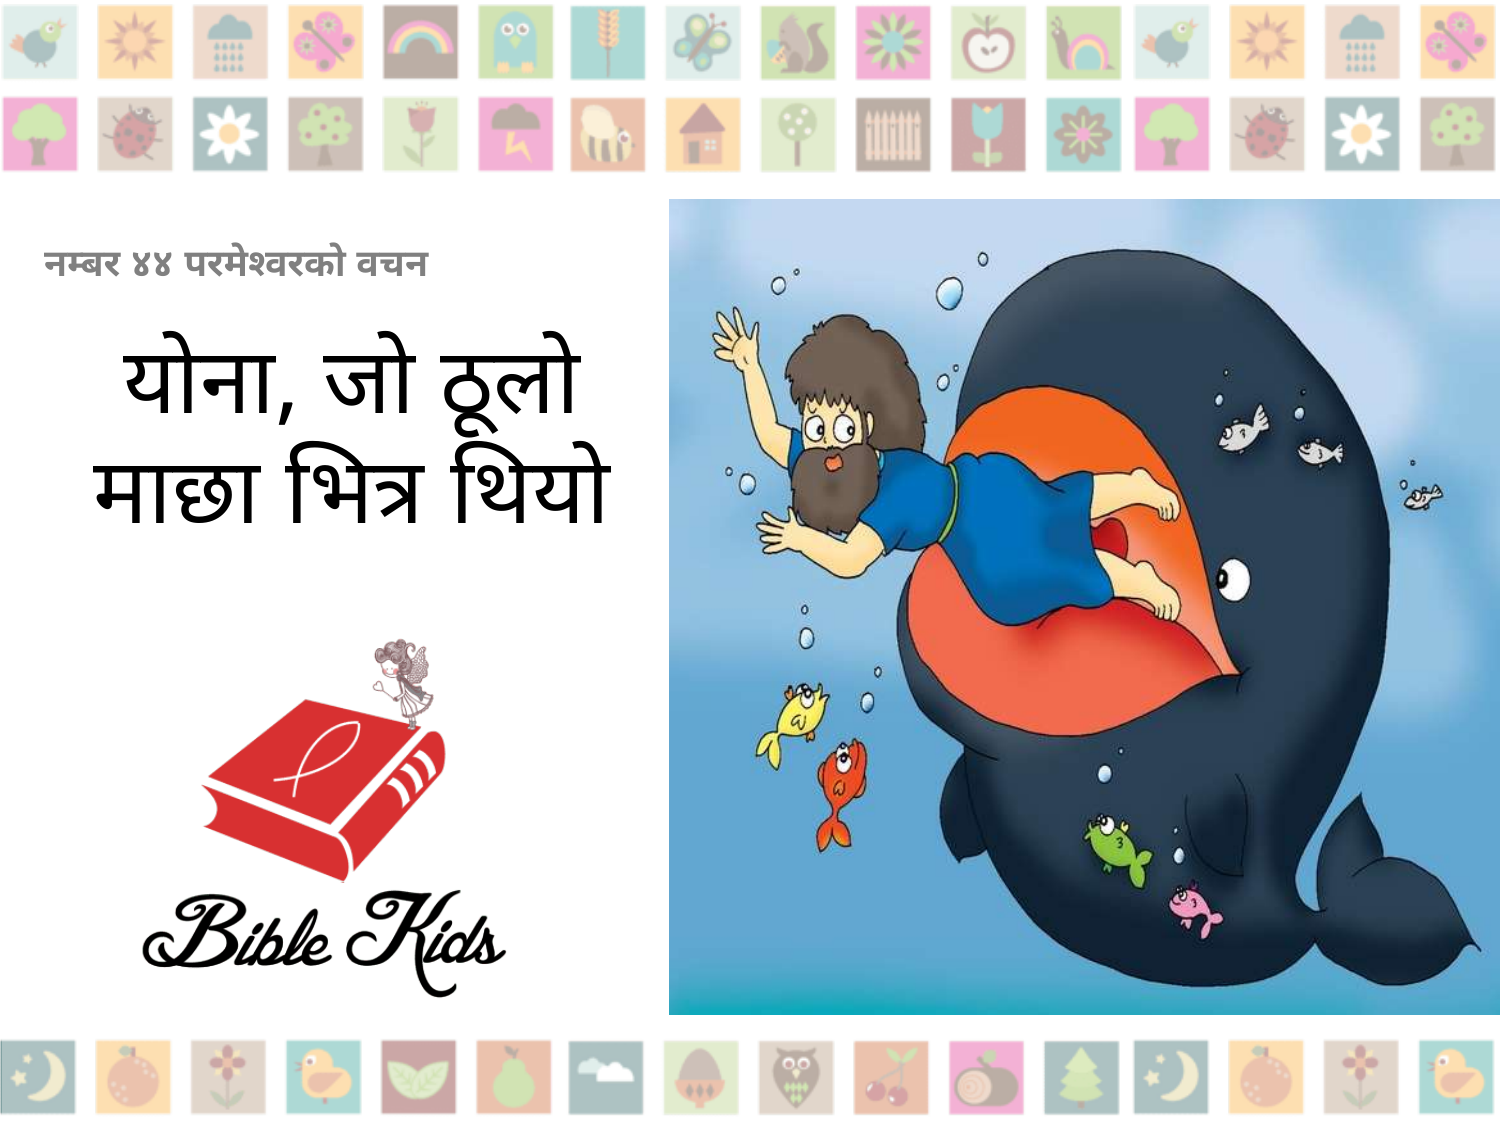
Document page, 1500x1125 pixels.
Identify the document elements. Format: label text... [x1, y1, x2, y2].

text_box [0, 3, 1500, 181]
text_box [0, 1028, 1500, 1118]
picture [117, 600, 544, 1027]
text_box नम्बर ४४ परमेश्वरको वचन [29, 231, 543, 292]
text_box योना, जो ठूलो माछा भित्र थियो [29, 314, 663, 550]
picture [668, 198, 1500, 1015]
